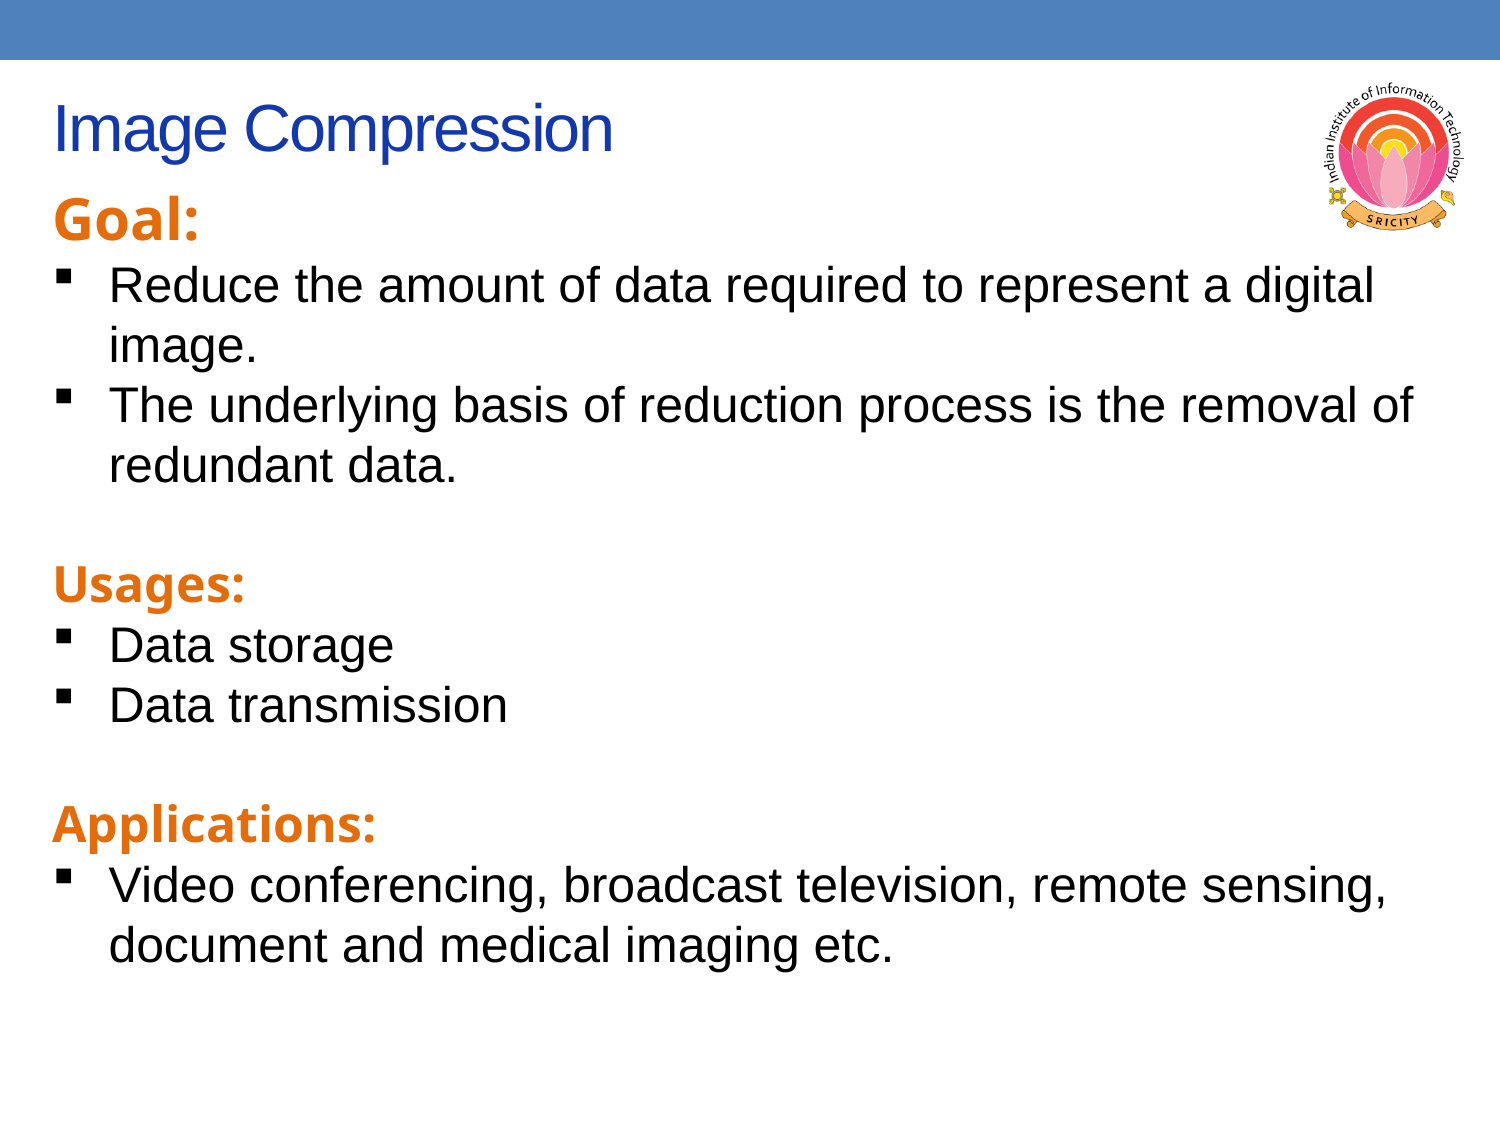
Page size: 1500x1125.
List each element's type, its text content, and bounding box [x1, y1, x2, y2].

text_box Goal: Reduce the amount of data required to represent a digital image. The underlying basis of reduction process is the removal of redundant data. Usages: Data storage Data transmission Applications: Video conferencing, broadcast television, remote sensing, document and medical imaging etc. [37, 174, 1446, 1110]
title Image Compression [37, 75, 1310, 174]
picture [1312, 74, 1476, 238]
